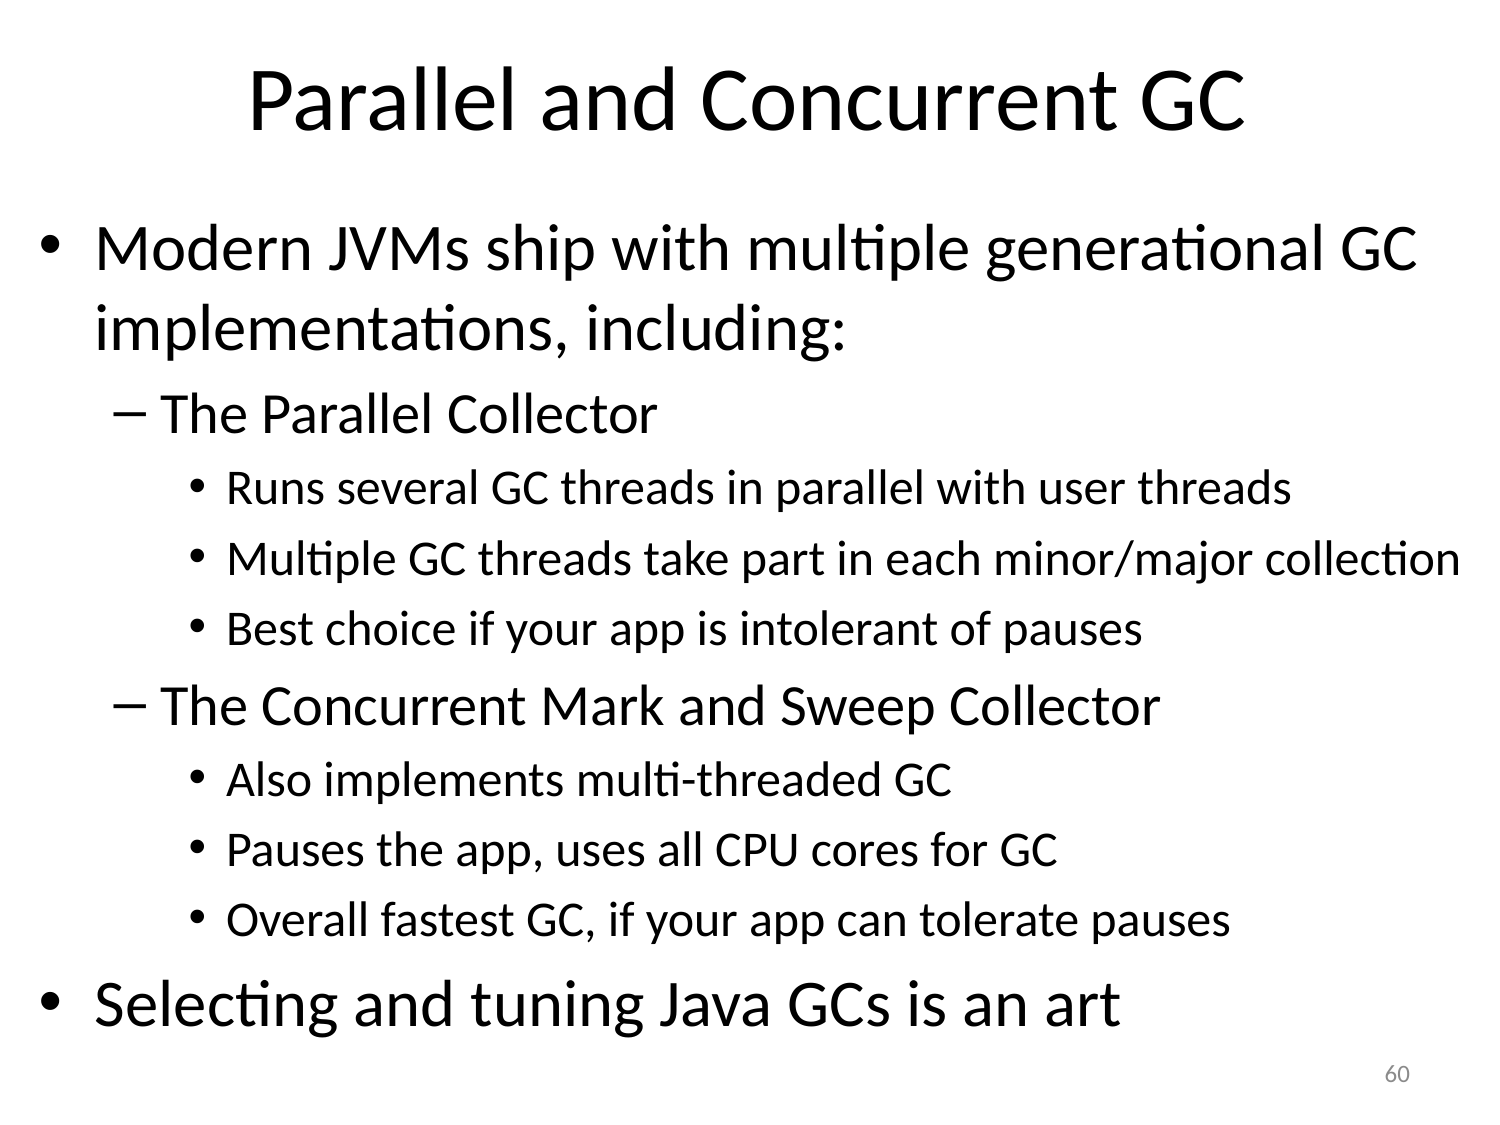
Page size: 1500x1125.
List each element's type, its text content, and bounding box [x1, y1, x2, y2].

slide_number 60 [1074, 1042, 1425, 1103]
list Modern JVMs ship with multiple generational GC implementations, including: The Parallel Collector Runs several GC threads in parallel with user threads Multiple GC threads take part in each minor/major collection Best choice if your app is intolerant of pauses The Concurrent Mark and Sweep Collector Also implements multi-threaded GC Pauses the app, uses all CPU cores for GC Overall fastest GC, if your app can tolerate pauses Selecting and tuning Java GCs is an art [23, 195, 1479, 1111]
title Parallel and Concurrent GC [7, 0, 1488, 188]
